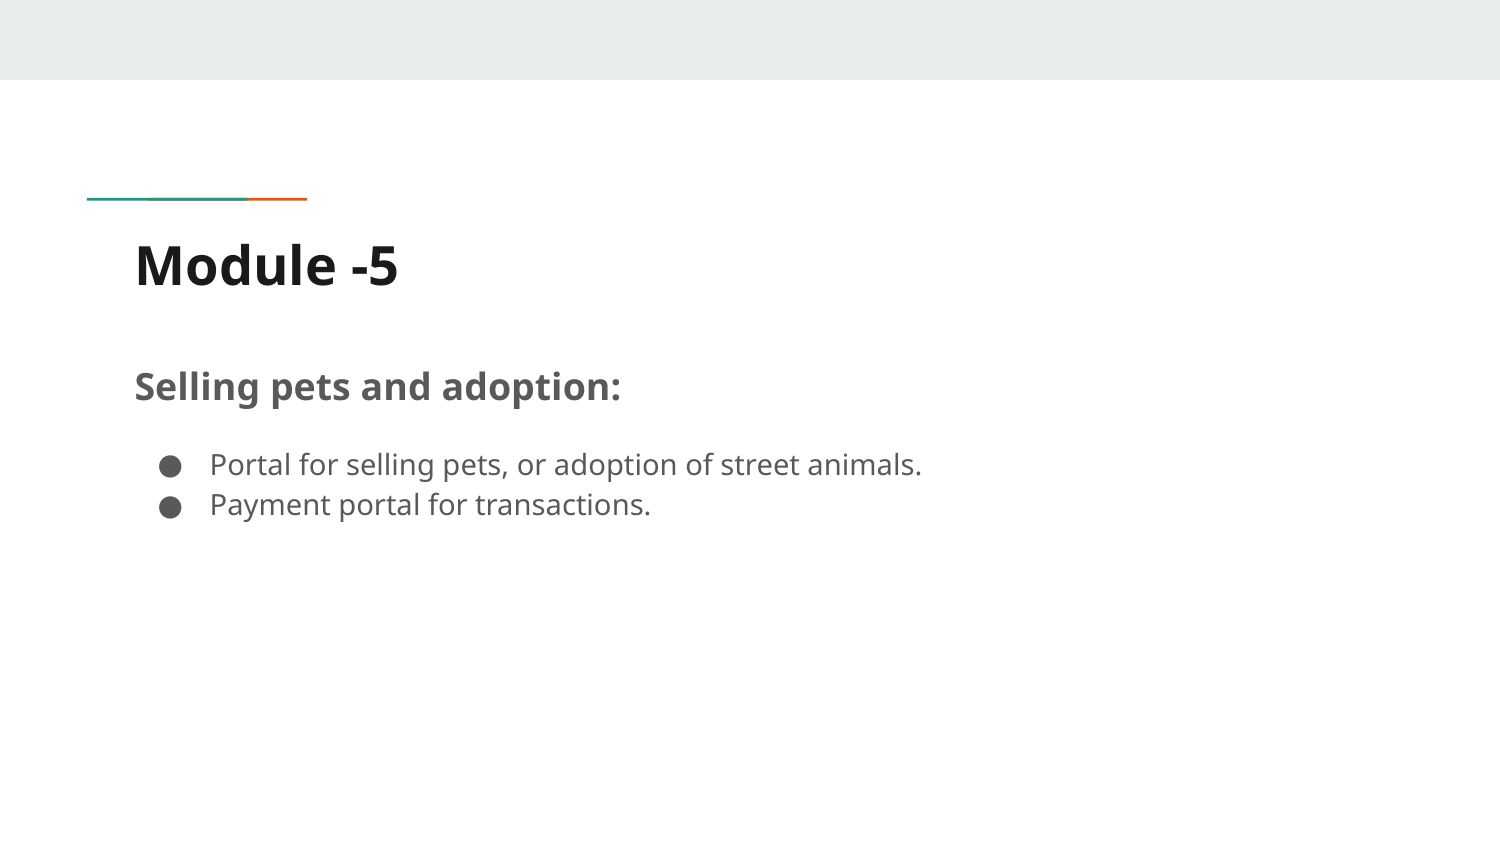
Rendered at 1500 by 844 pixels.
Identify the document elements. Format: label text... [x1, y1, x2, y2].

title Module -5 [119, 216, 1381, 305]
list Selling pets and adoption: Portal for selling pets, or adoption of street animals. Payment portal for transactions. [119, 341, 1381, 712]
